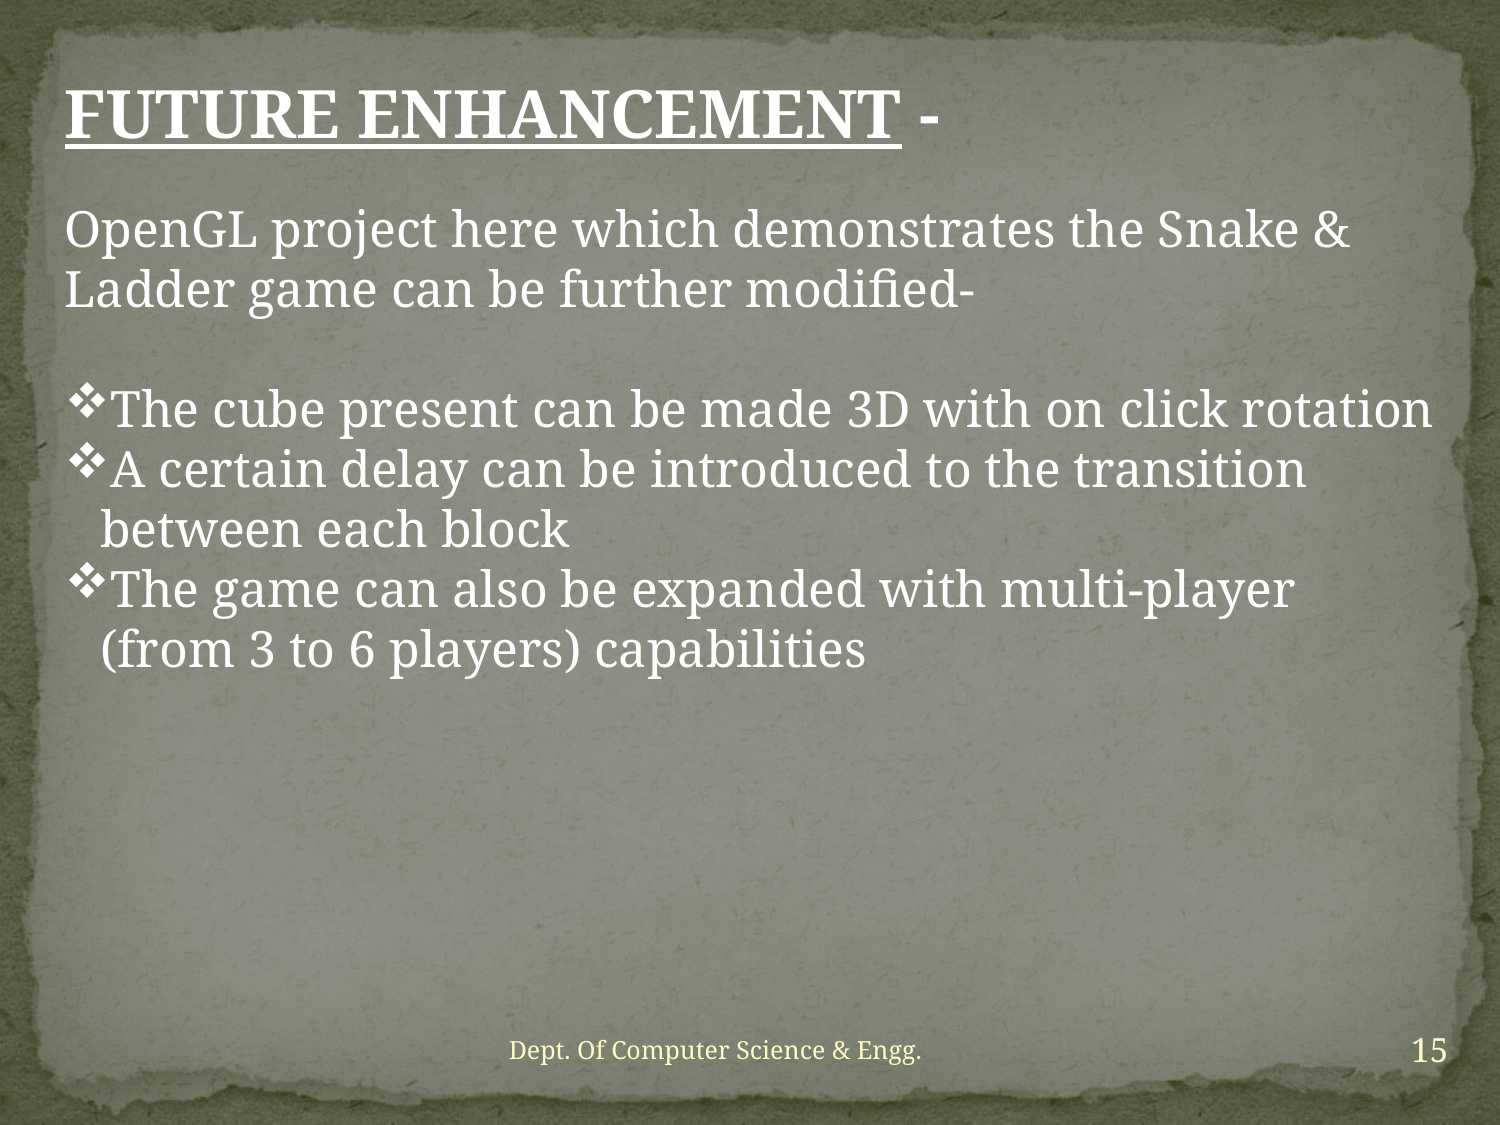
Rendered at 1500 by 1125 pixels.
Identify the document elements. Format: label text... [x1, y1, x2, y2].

footer Dept. Of Computer Science & Engg. [350, 1017, 938, 1081]
text_box FUTURE ENHANCEMENT - OpenGL project here which demonstrates the Snake & Ladder game can be further modified- The cube present can be made 3D with on click rotation A certain delay can be introduced to the transition between each block The game can also be expanded with multi-player (from 3 to 6 players) capabilities [50, 64, 1450, 745]
slide_number 15 [1379, 1014, 1480, 1089]
